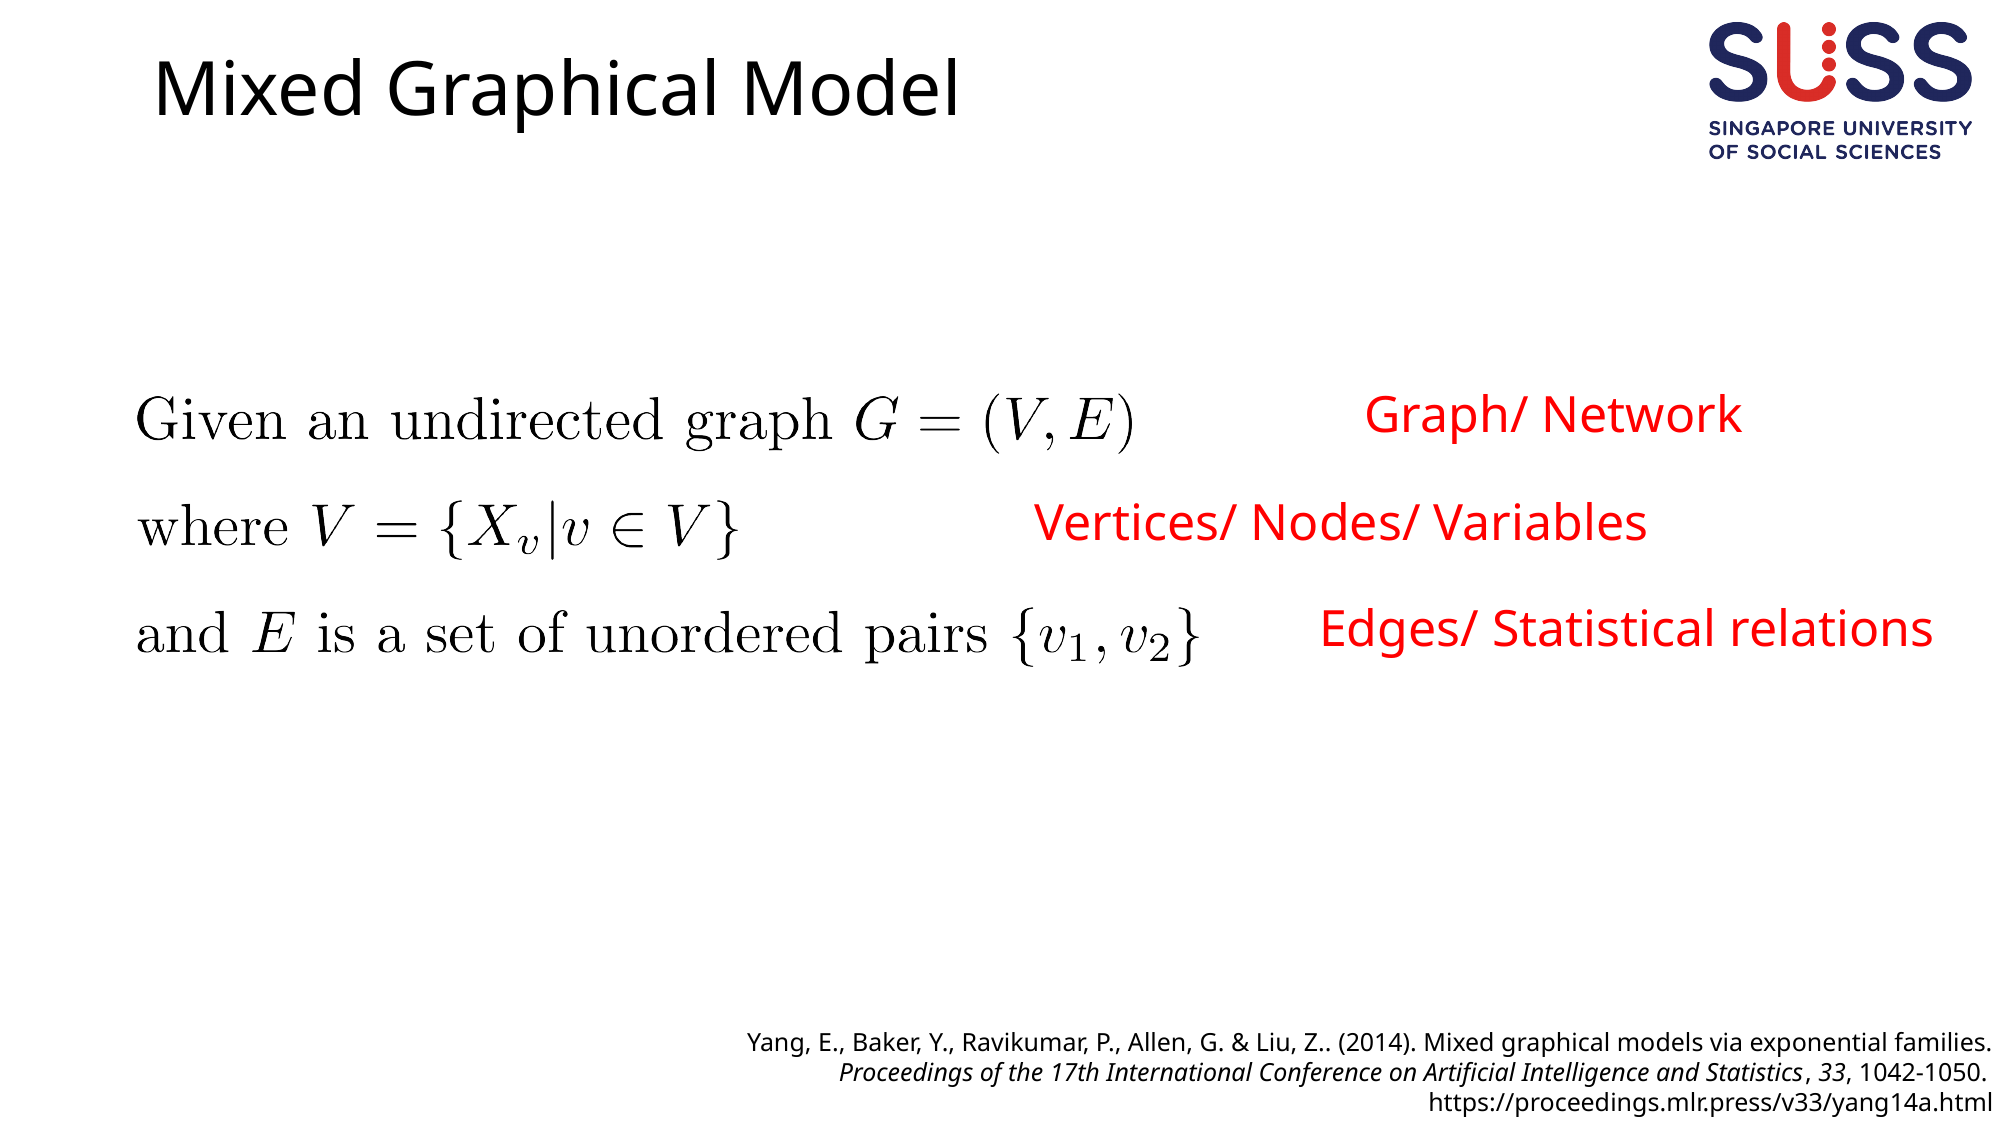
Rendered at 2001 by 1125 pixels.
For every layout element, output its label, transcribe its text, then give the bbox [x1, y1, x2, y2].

picture [136, 392, 1133, 454]
picture [136, 499, 739, 561]
picture [136, 606, 1199, 667]
text_box Yang, E., Baker, Y., Ravikumar, P., Allen, G. & Liu, Z.. (2014). Mixed graphical models via exponential families. Proceedings of the 17th International Conference on Artificial Intelligence and Statistics, 33, 1042-1050. https://proceedings.mlr.press/v33/yang14a.html [631, 1018, 2000, 1124]
picture [1680, 0, 2000, 183]
text_box Vertices/ Nodes/ Variables [934, 489, 1749, 571]
text_box Mixed Graphical Model [137, 24, 1680, 158]
text_box Edges/ Statistical relations [1244, 596, 2000, 677]
list Graph/ Network [1244, 381, 1863, 463]
